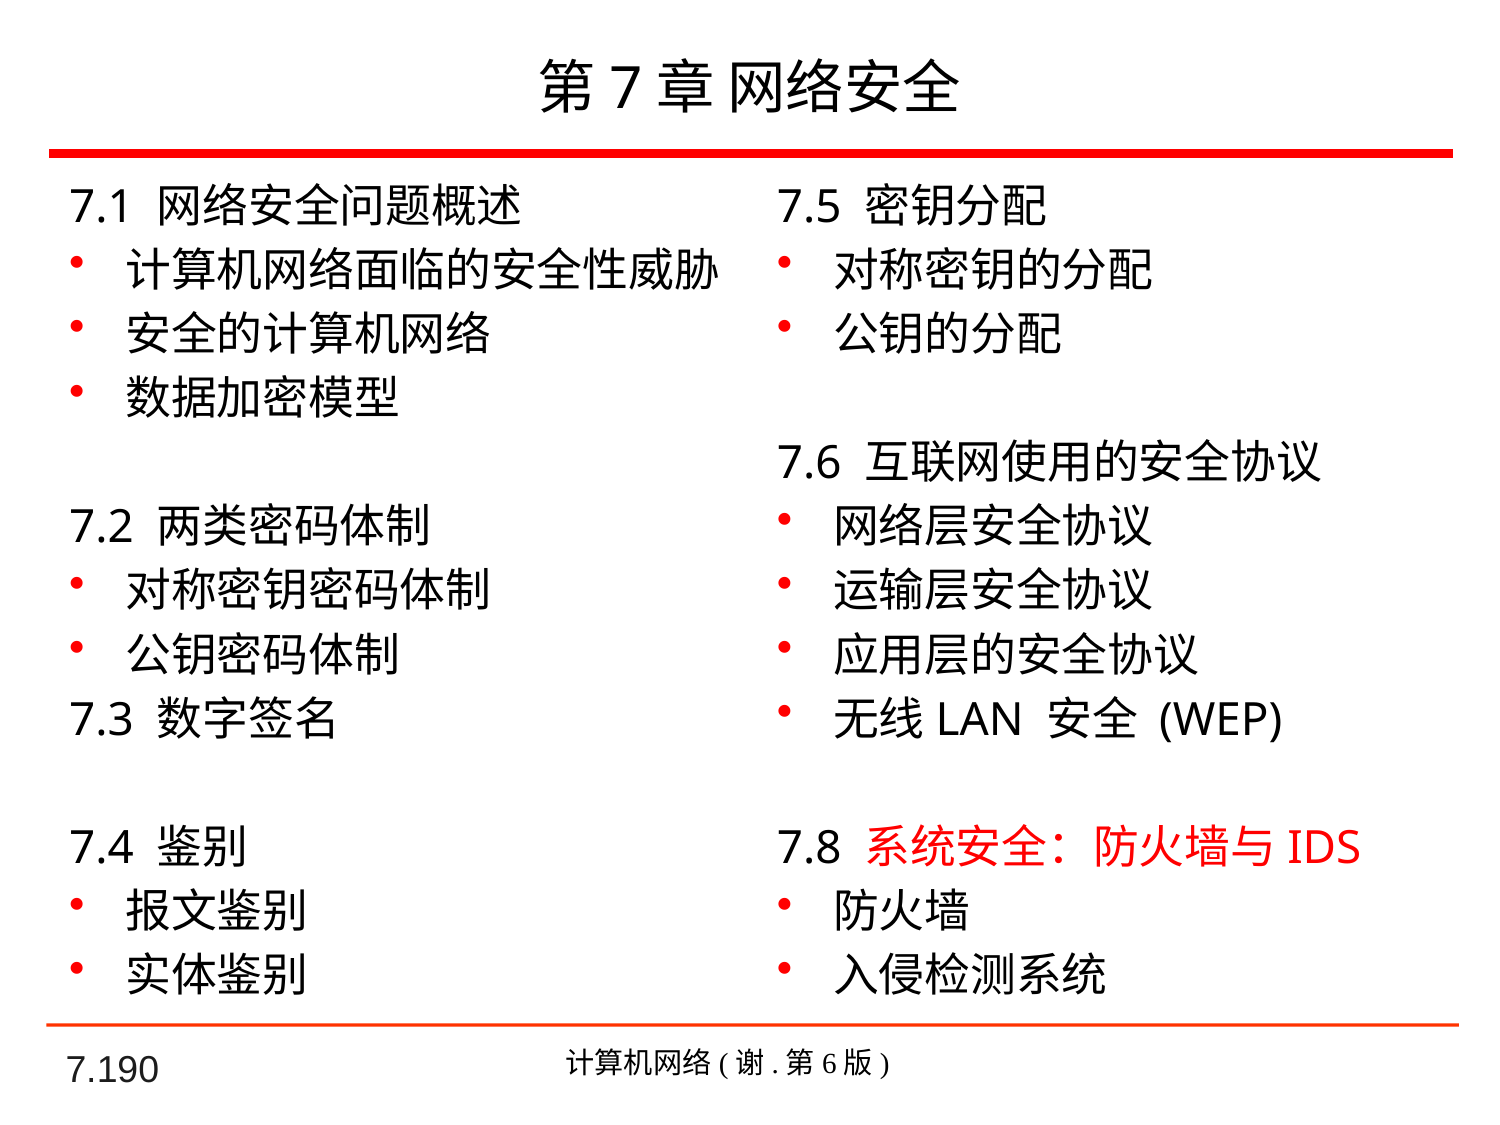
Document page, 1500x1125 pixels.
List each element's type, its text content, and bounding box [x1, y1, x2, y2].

list 7.1 网络安全问题概述 计算机网络面临的安全性威胁 安全的计算机网络 数据加密模型 7.2 两类密码体制 对称密钥密码体制 公钥密码体制 7.3 数字签名 7.4 鉴别 报文鉴别 实体鉴别 [53, 168, 738, 1014]
list 7.5 密钥分配 对称密钥的分配 公钥的分配 7.6 互联网使用的安全协议 网络层安全协议 运输层安全协议 应用层的安全协议 无线LAN 安全 (WEP) 7.8 系统安全：防火墙与IDS 防火墙 入侵检测系统 [761, 168, 1447, 1014]
title 第7章 网络安全 [58, 33, 1440, 137]
